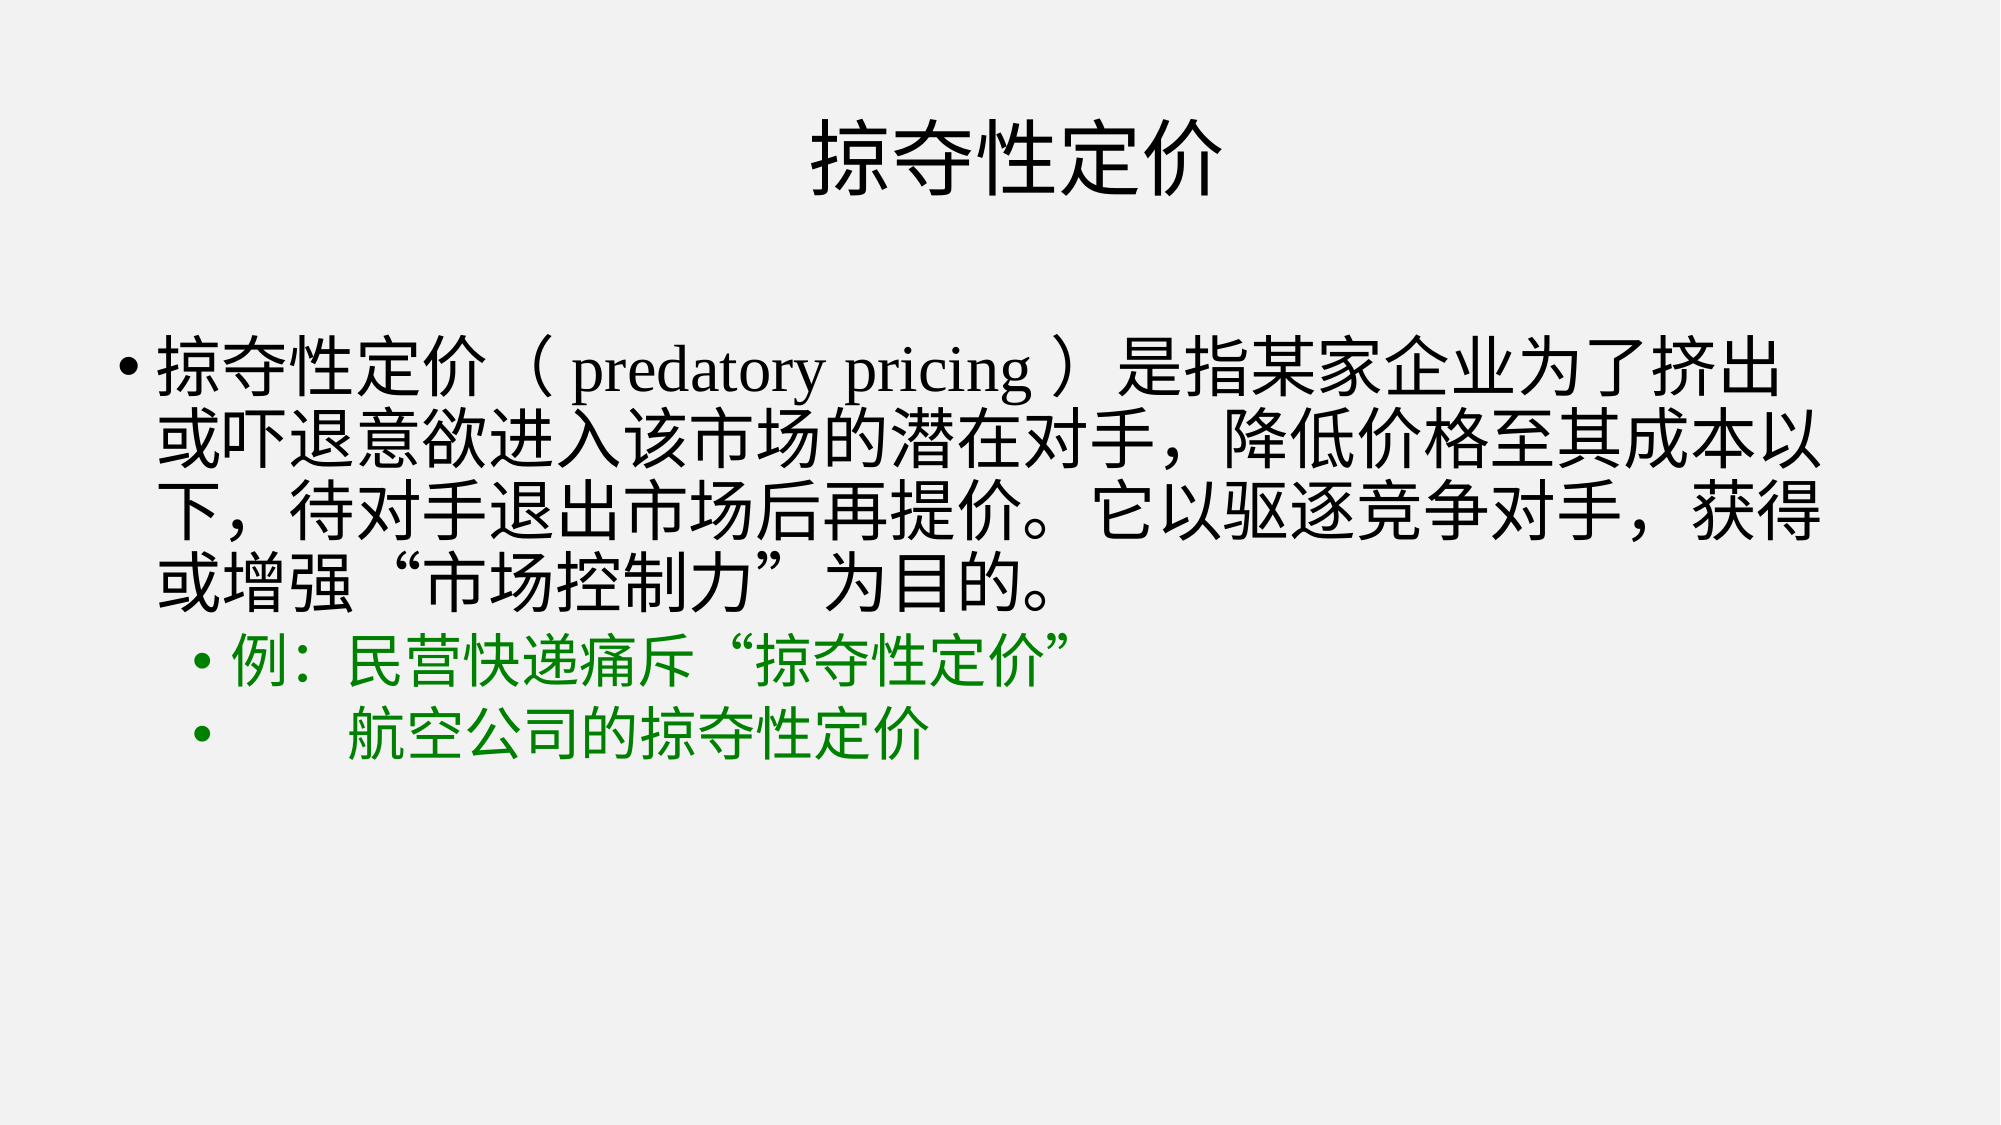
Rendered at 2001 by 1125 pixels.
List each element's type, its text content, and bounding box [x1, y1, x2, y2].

list 掠夺性定价（predatory pricing）是指某家企业为了挤出或吓退意欲进入该市场的潜在对手，降低价格至其成本以下，待对手退出市场后再提价。它以驱逐竞争对手，获得或增强“市场控制力”为目的。 例：民营快递痛斥“掠夺性定价” 航空公司的掠夺性定价 [102, 326, 1851, 918]
title 掠夺性定价 [266, 101, 1767, 225]
